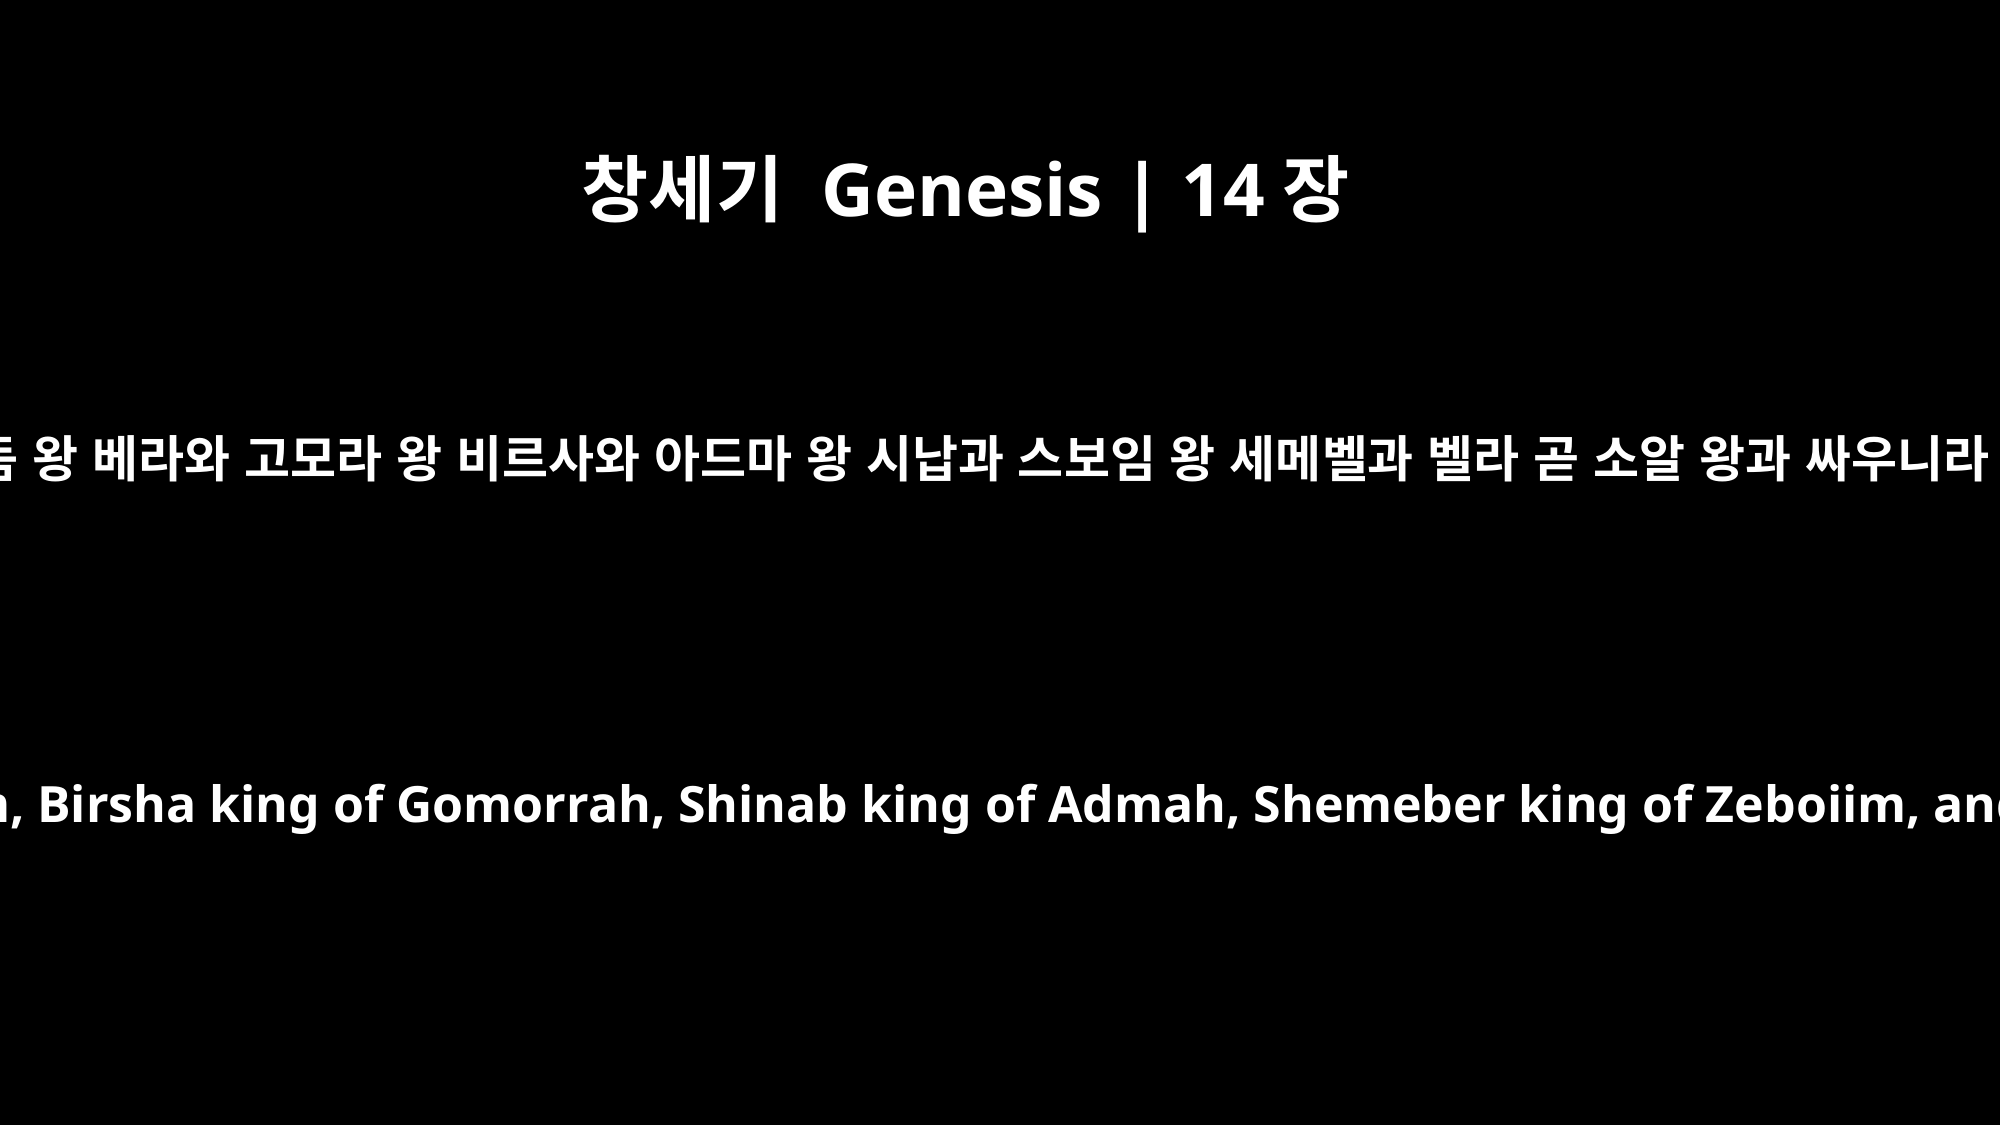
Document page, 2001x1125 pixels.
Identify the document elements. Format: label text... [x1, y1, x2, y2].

text_box 2 소돔 왕 베라와 고모라 왕 비르사와 아드마 왕 시납과 스보임 왕 세메벨과 벨라 곧 소알 왕과 싸우니라 [0, 359, 2000, 495]
text_box went to war against Bera king of Sodom, Birsha king of Gomorrah, Shinab king of Admah, Shemeber king of Zeboiim, and the king of Bela (that is, Zoar). [0, 764, 2000, 840]
text_box 창세기 Genesis | 14장 [566, 136, 1365, 239]
